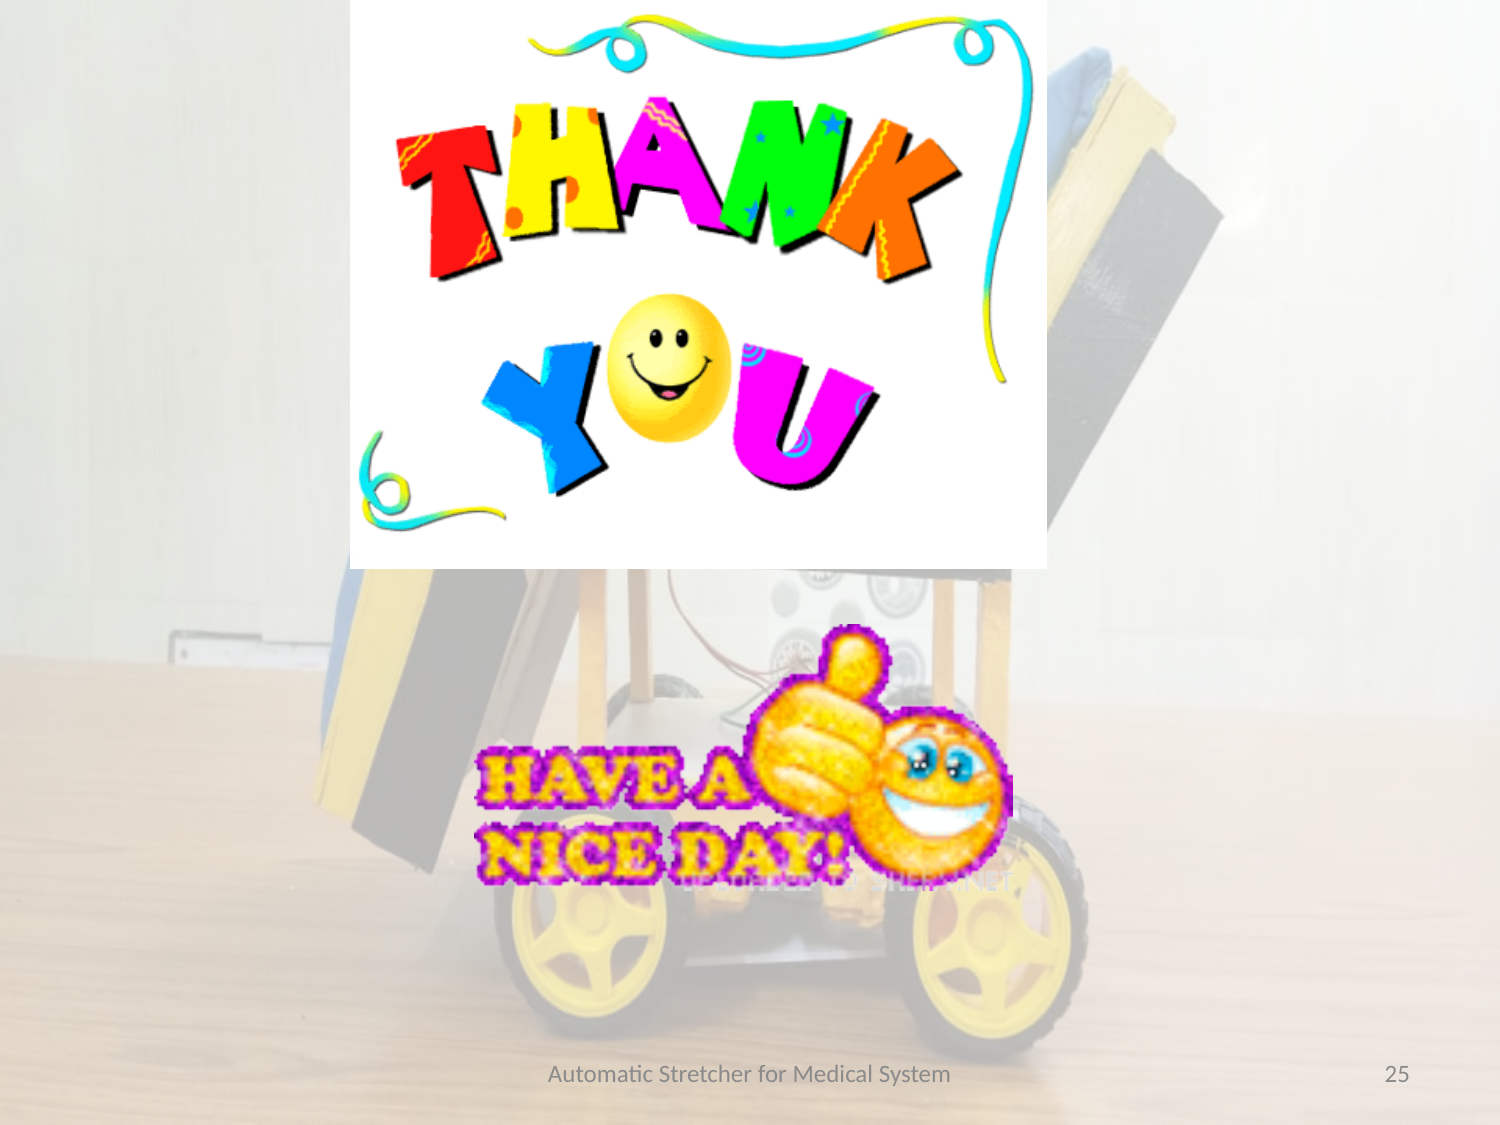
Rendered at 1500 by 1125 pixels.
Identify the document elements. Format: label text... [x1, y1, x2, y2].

footer Automatic Stretcher for Medical System [512, 1042, 988, 1103]
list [349, 0, 1048, 569]
slide_number 25 [1074, 1042, 1425, 1103]
picture [474, 624, 1013, 891]
